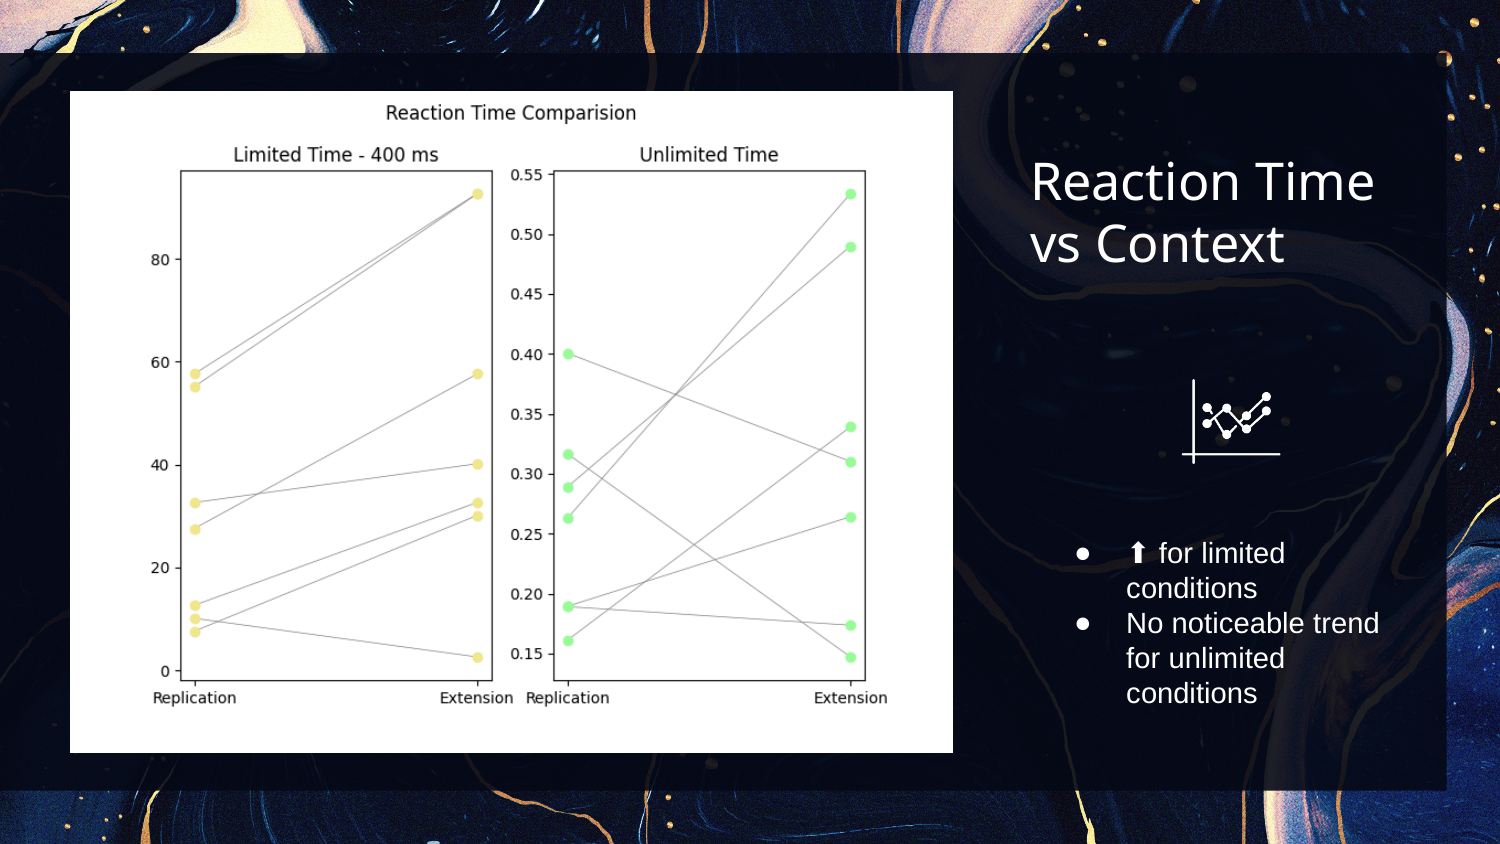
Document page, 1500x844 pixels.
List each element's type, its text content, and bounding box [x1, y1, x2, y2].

text_box ⬆ for limited conditions No noticeable trend for unlimited conditions [1036, 519, 1426, 725]
picture [70, 90, 953, 753]
picture [0, 0, 1500, 844]
text_box Reaction Time vs Context [1015, 133, 1426, 289]
picture [1181, 379, 1281, 465]
